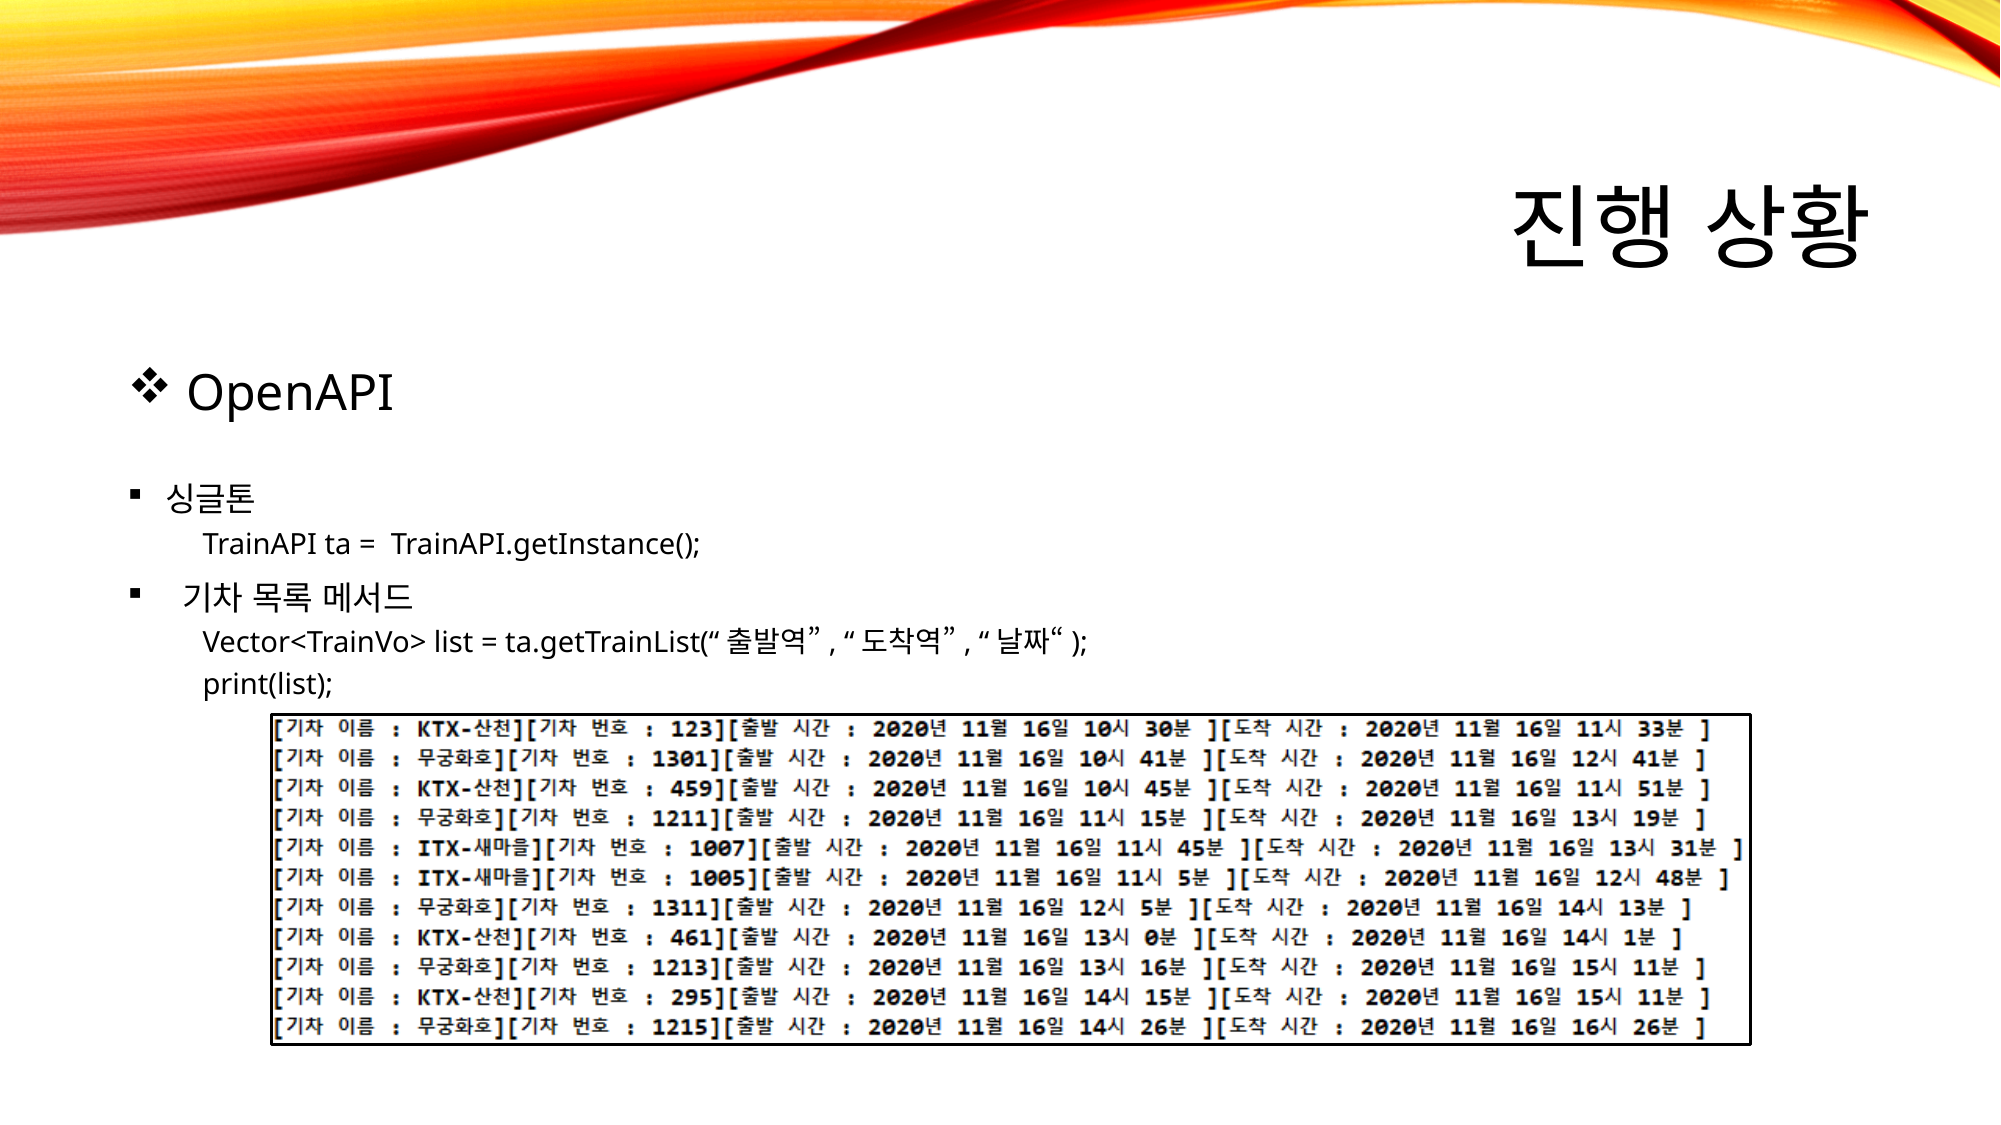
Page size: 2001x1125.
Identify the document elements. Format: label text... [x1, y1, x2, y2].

picture [272, 715, 1750, 1043]
title 진행 상황 [474, 125, 1888, 338]
picture [0, 0, 2000, 237]
list OpenAPI 싱글톤 TrainAPI ta = TrainAPI.getInstance(); 기차 목록 메서드 Vector<TrainVo> list = ta.getTrainList(“출발역”, “도착역”, “날짜“); print(list); [112, 360, 1888, 1021]
